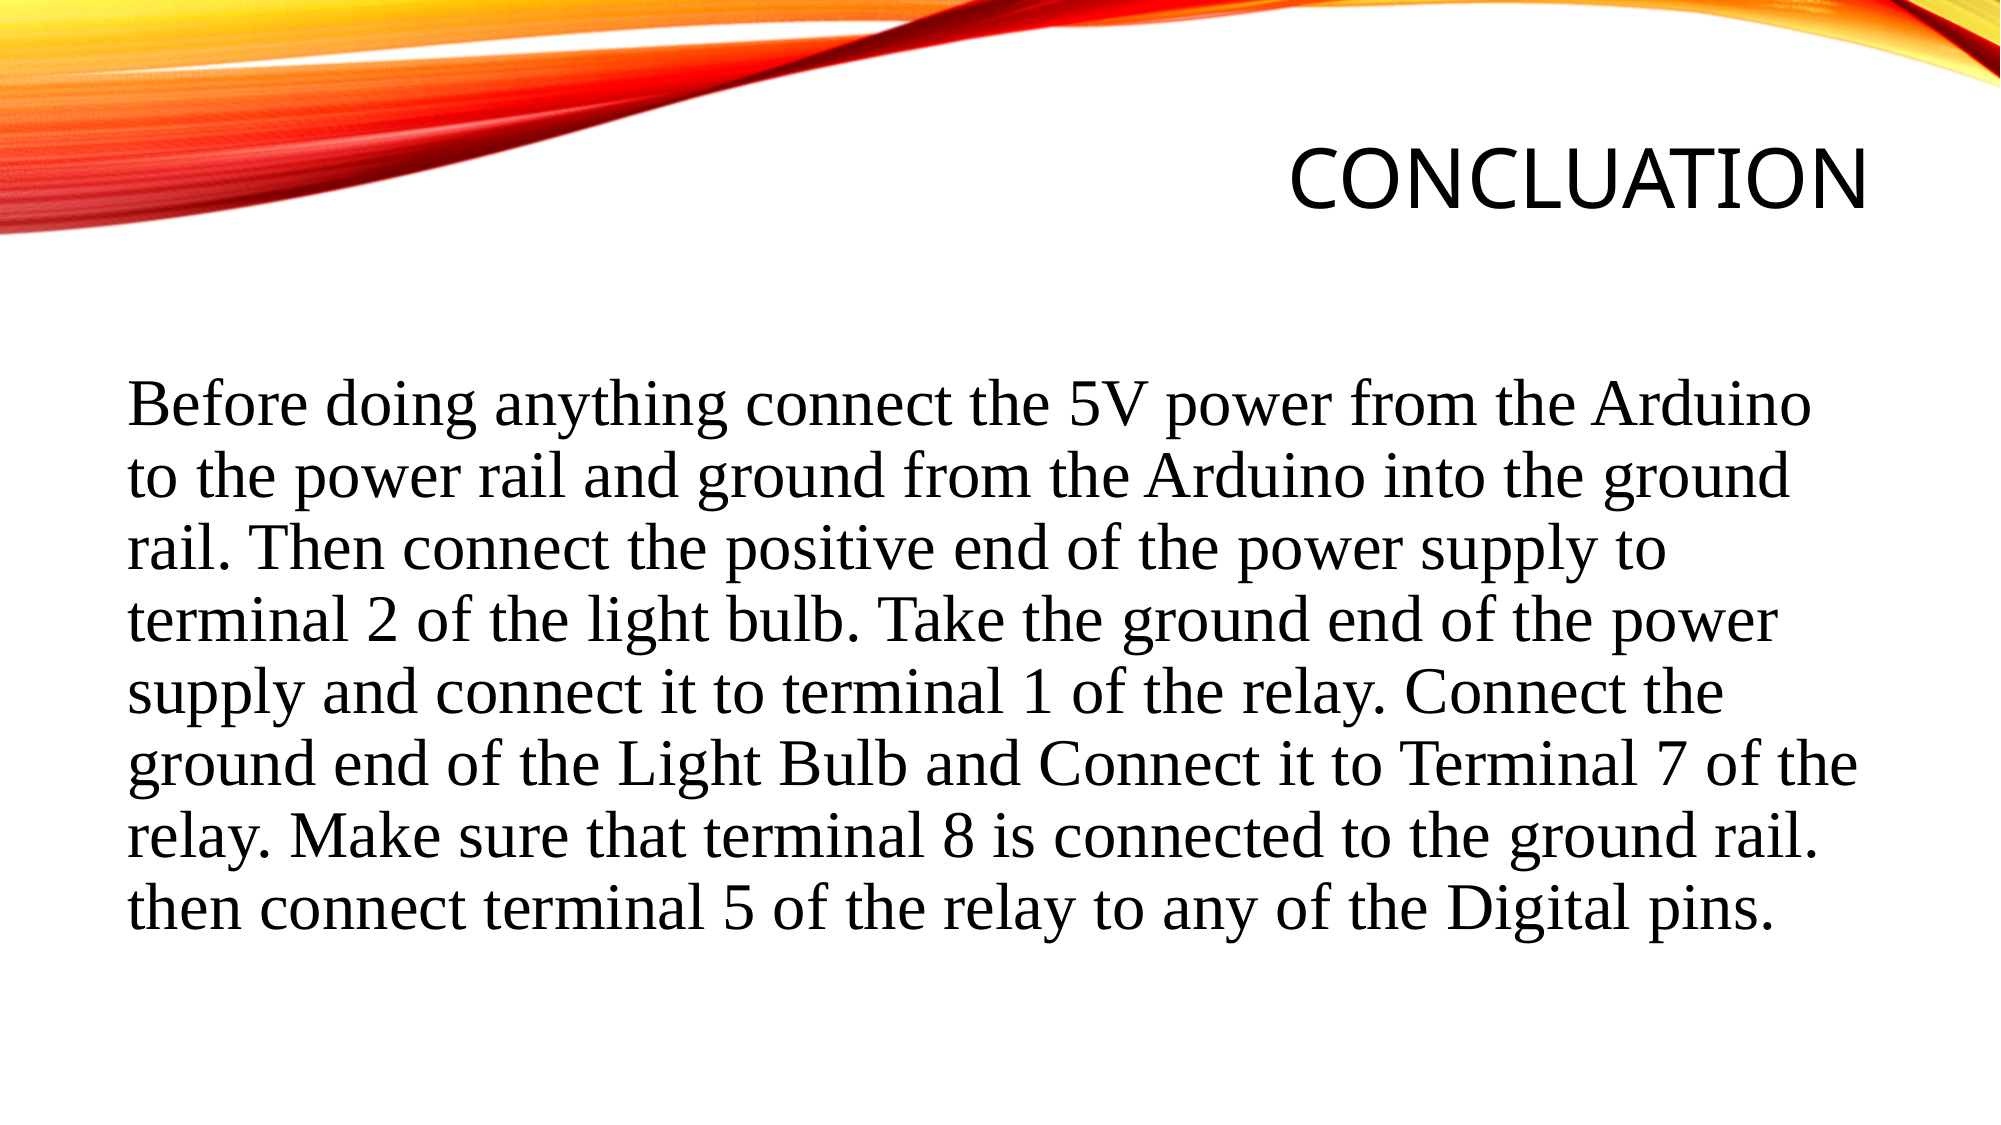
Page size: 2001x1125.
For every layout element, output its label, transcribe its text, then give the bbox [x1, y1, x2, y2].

picture [0, 0, 2000, 237]
list Before doing anything connect the 5V power from the Arduino to the power rail and ground from the Arduino into the ground rail. Then connect the positive end of the power supply to terminal 2 of the light bulb. Take the ground end of the power supply and connect it to terminal 1 of the relay. Connect the ground end of the Light Bulb and Connect it to Terminal 7 of the relay. Make sure that terminal 8 is connected to the ground rail. then connect terminal 5 of the relay to any of the Digital pins. [112, 360, 1888, 1021]
title Concluation [474, 125, 1888, 338]
